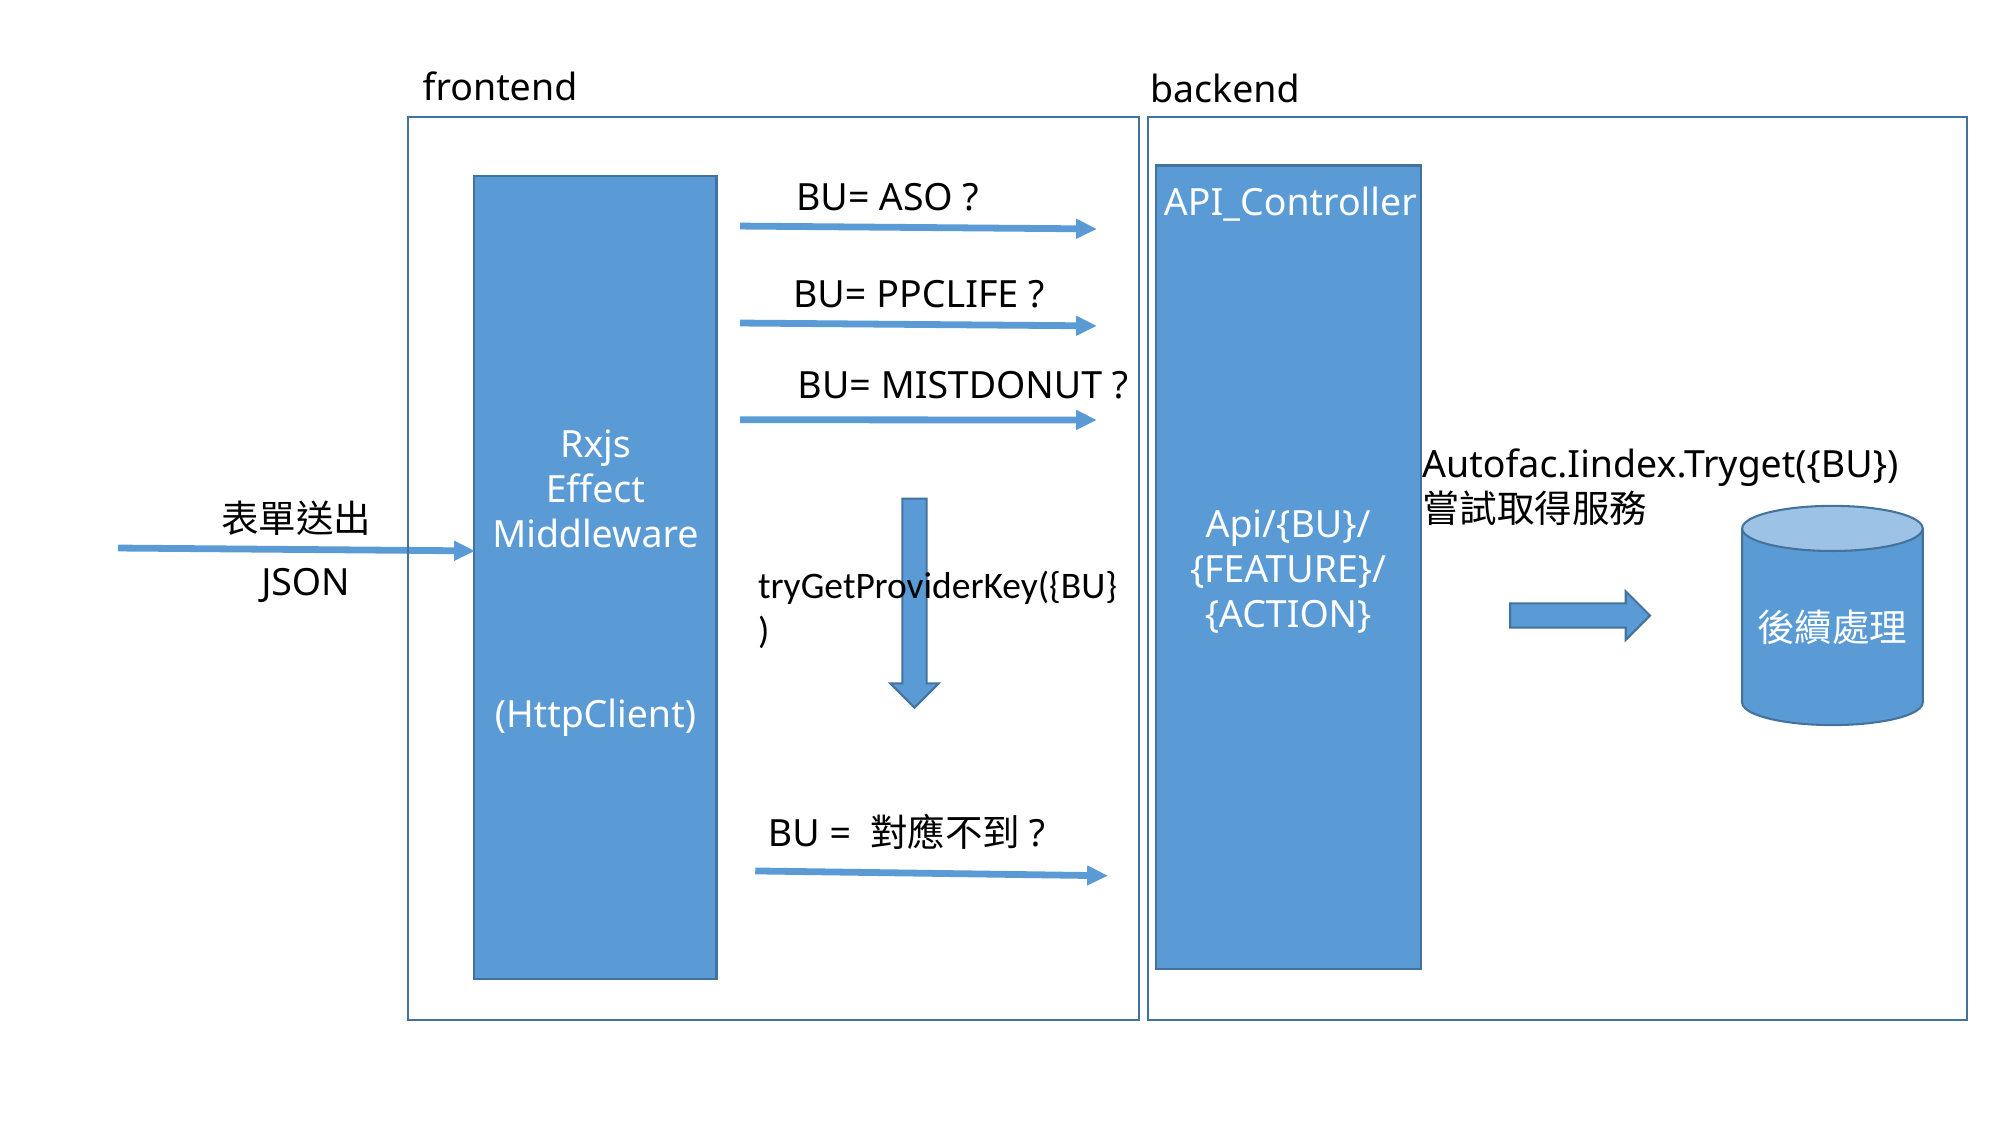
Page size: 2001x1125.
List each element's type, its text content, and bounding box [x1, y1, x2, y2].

text_box [407, 116, 1140, 1021]
text_box backend [1135, 57, 1315, 117]
text_box frontend [407, 56, 593, 116]
text_box JSON [246, 551, 365, 611]
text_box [755, 870, 1108, 876]
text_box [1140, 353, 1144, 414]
text_box [1147, 116, 1968, 1021]
text_box 表單送出 [206, 487, 387, 548]
